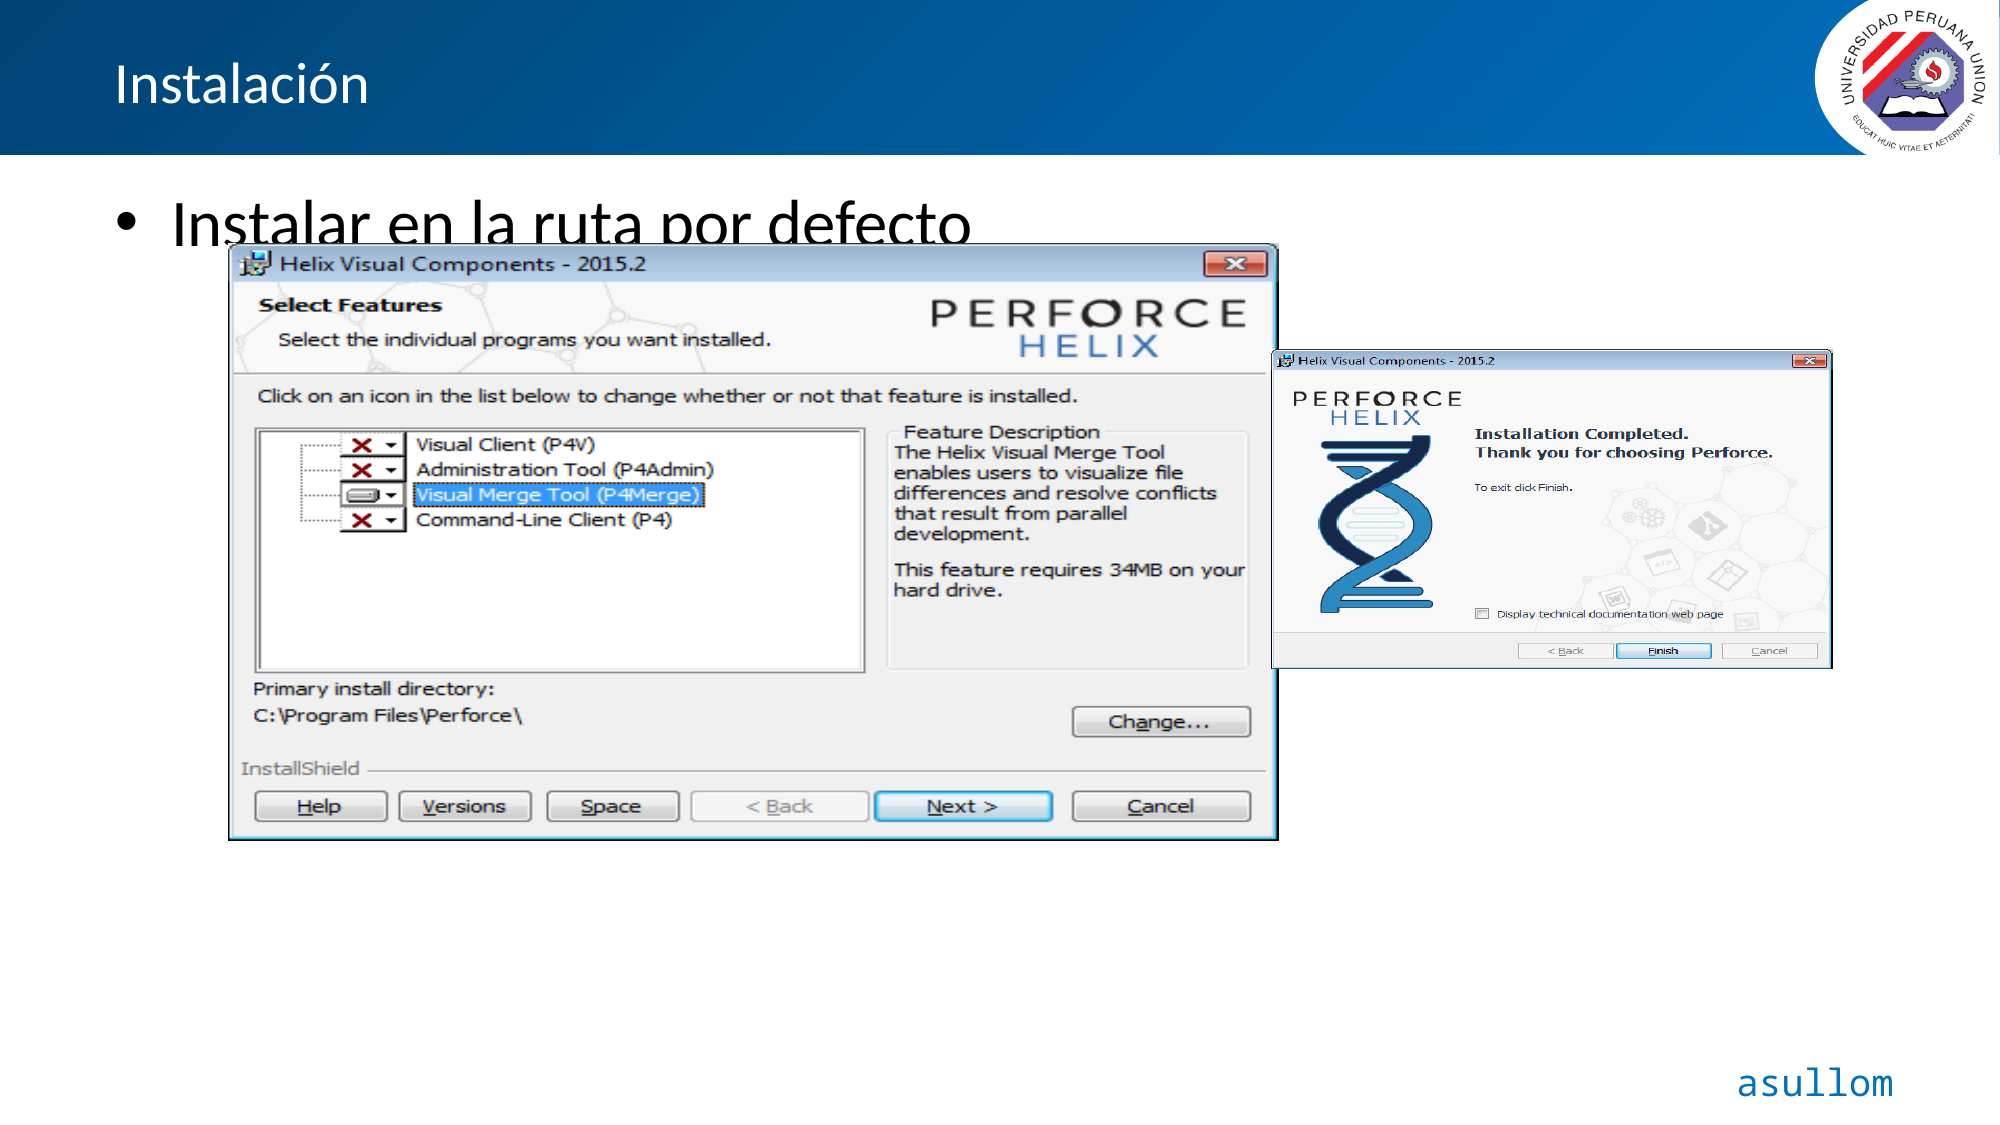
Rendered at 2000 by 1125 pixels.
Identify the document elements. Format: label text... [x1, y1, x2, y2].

picture [1838, 8, 1989, 155]
title Instalación [99, 30, 1815, 130]
picture [227, 243, 1833, 841]
list Instalar en la ruta por defecto [99, 172, 1900, 1005]
